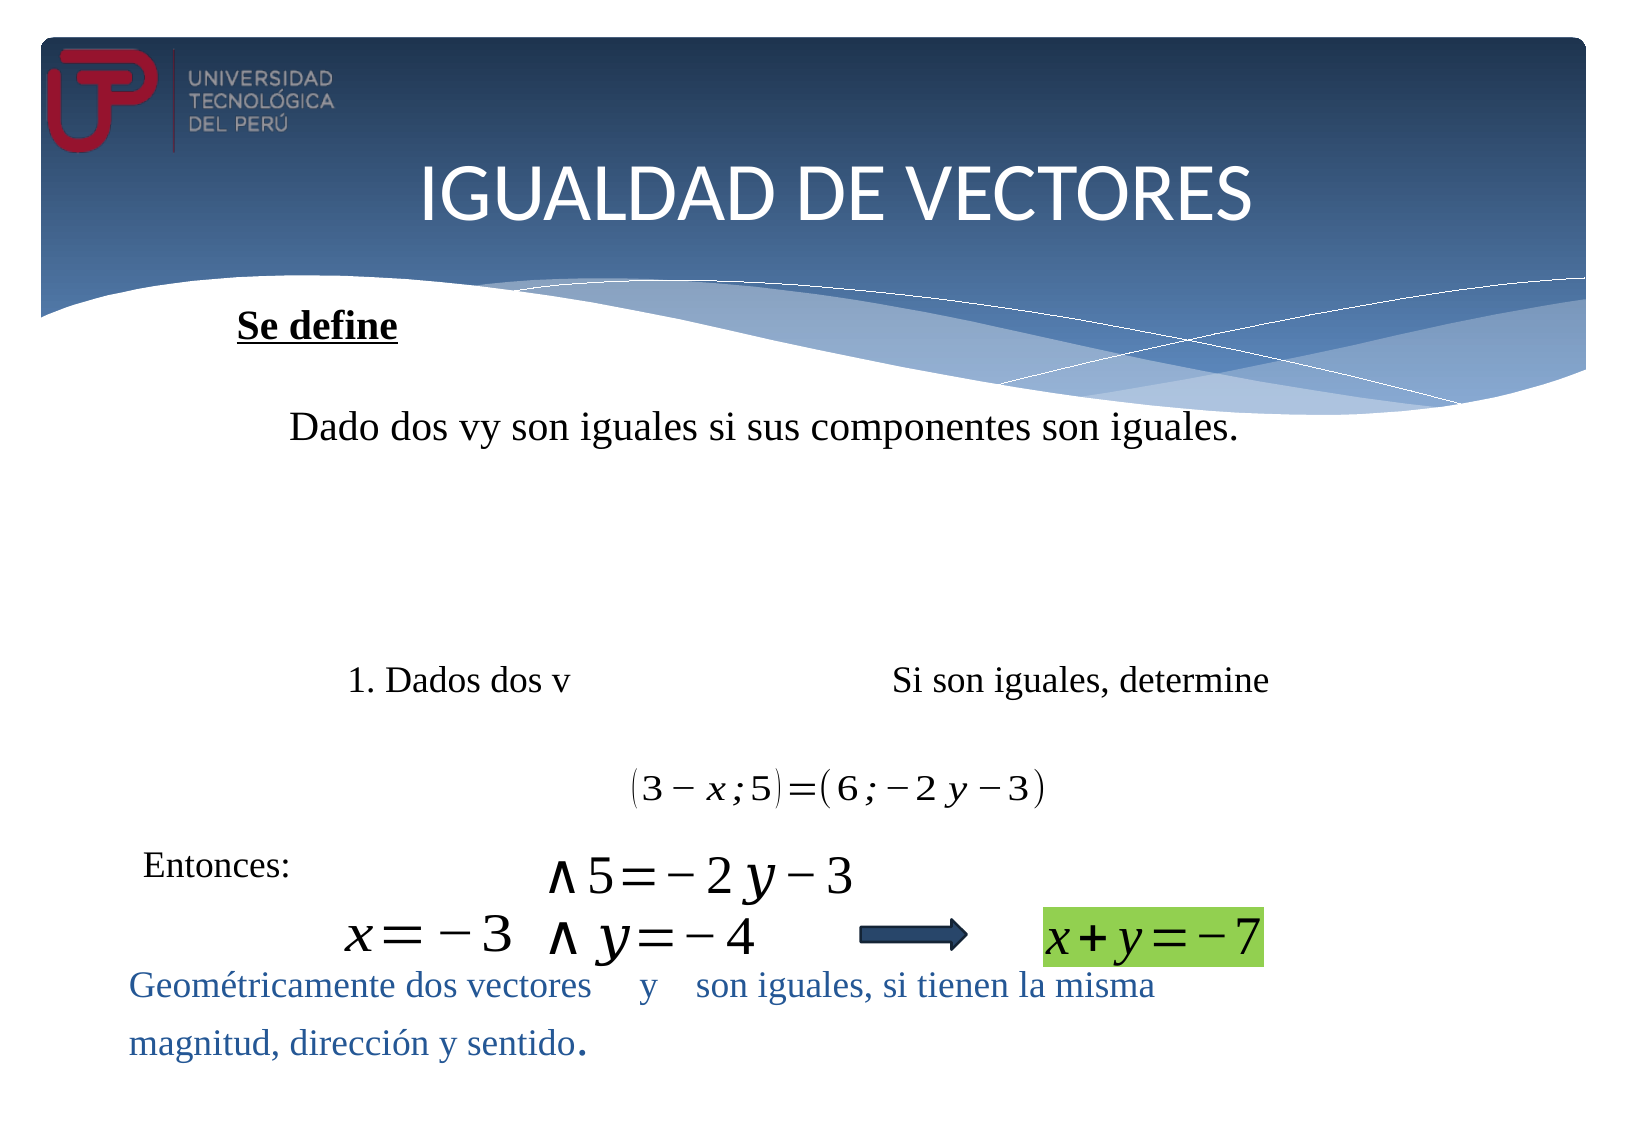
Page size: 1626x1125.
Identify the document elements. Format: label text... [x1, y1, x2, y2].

text_box Entonces: [128, 832, 307, 893]
picture [44, 42, 342, 157]
text_box [859, 918, 968, 951]
text_box IGUALDAD DE VECTORES [376, 126, 1298, 246]
